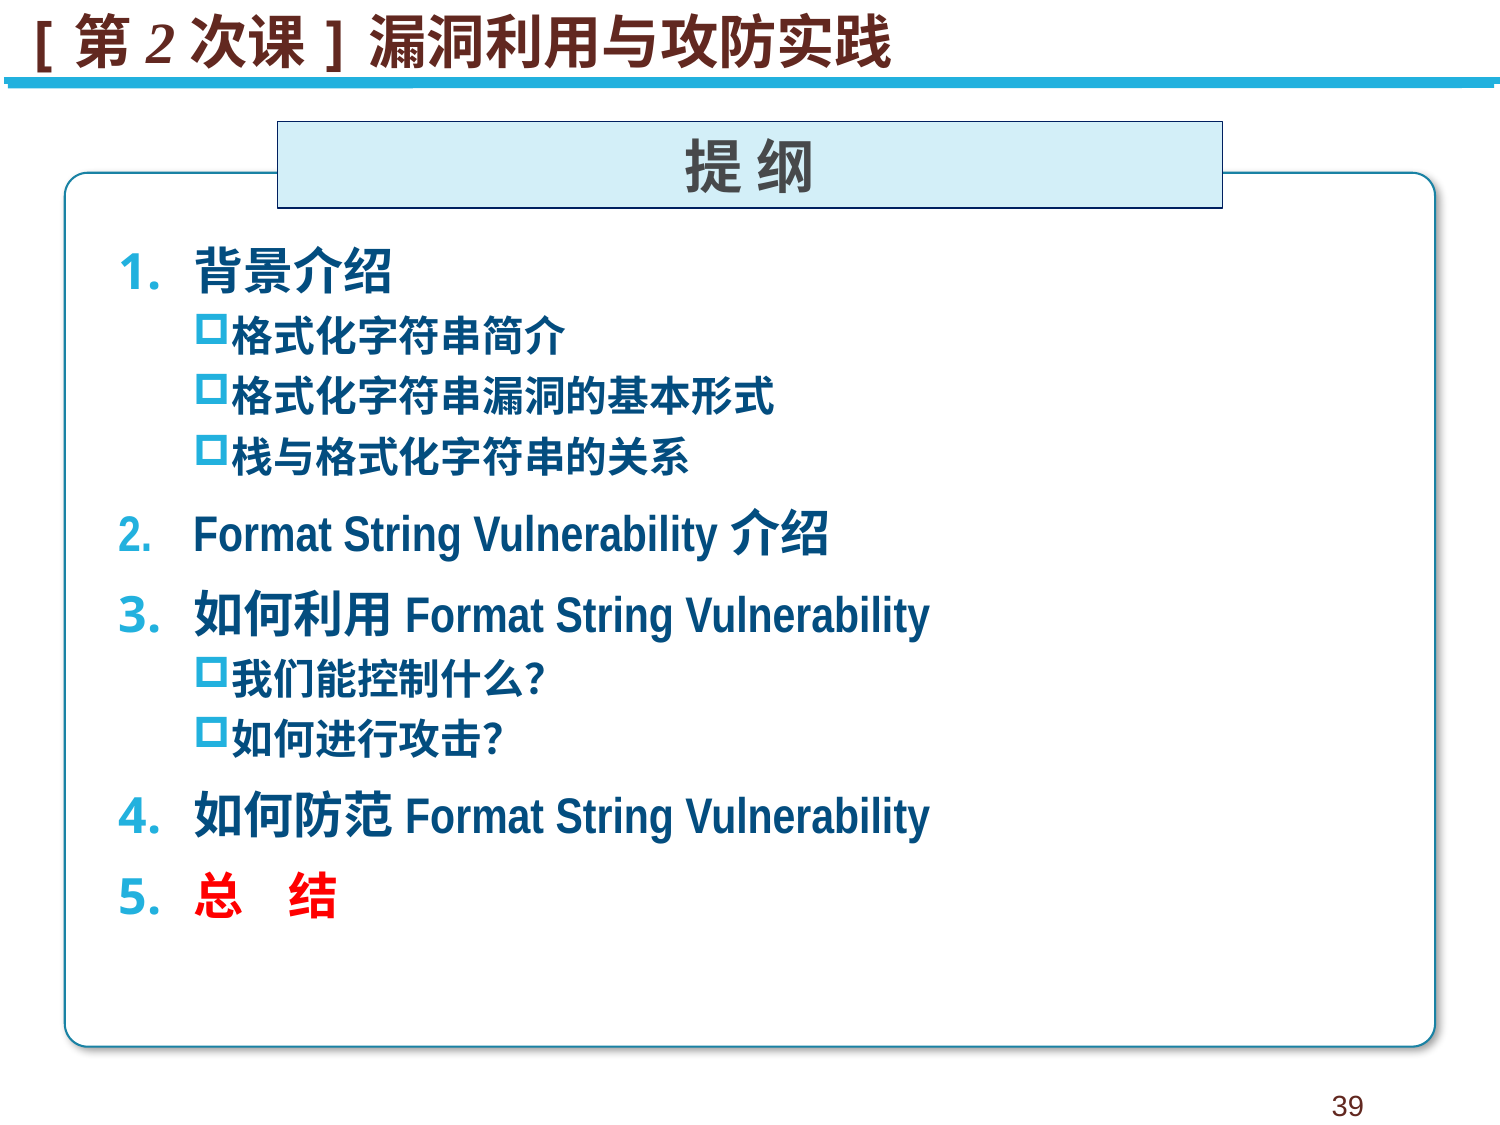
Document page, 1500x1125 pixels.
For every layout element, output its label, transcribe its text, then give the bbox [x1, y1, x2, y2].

list 背景介绍 格式化字符串简介 格式化字符串漏洞的基本形式 栈与格式化字符串的关系 Format String Vulnerability介绍 如何利用Format String Vulnerability 我们能控制什么？ 如何进行攻击？ 如何防范Format String Vulnerability 总 结 [103, 231, 1397, 1031]
list 提 纲 [277, 121, 1223, 209]
text_box [第2次课]漏洞利用与攻防实践 [9, 3, 1218, 86]
slide_number 39 [1316, 1084, 1490, 1125]
